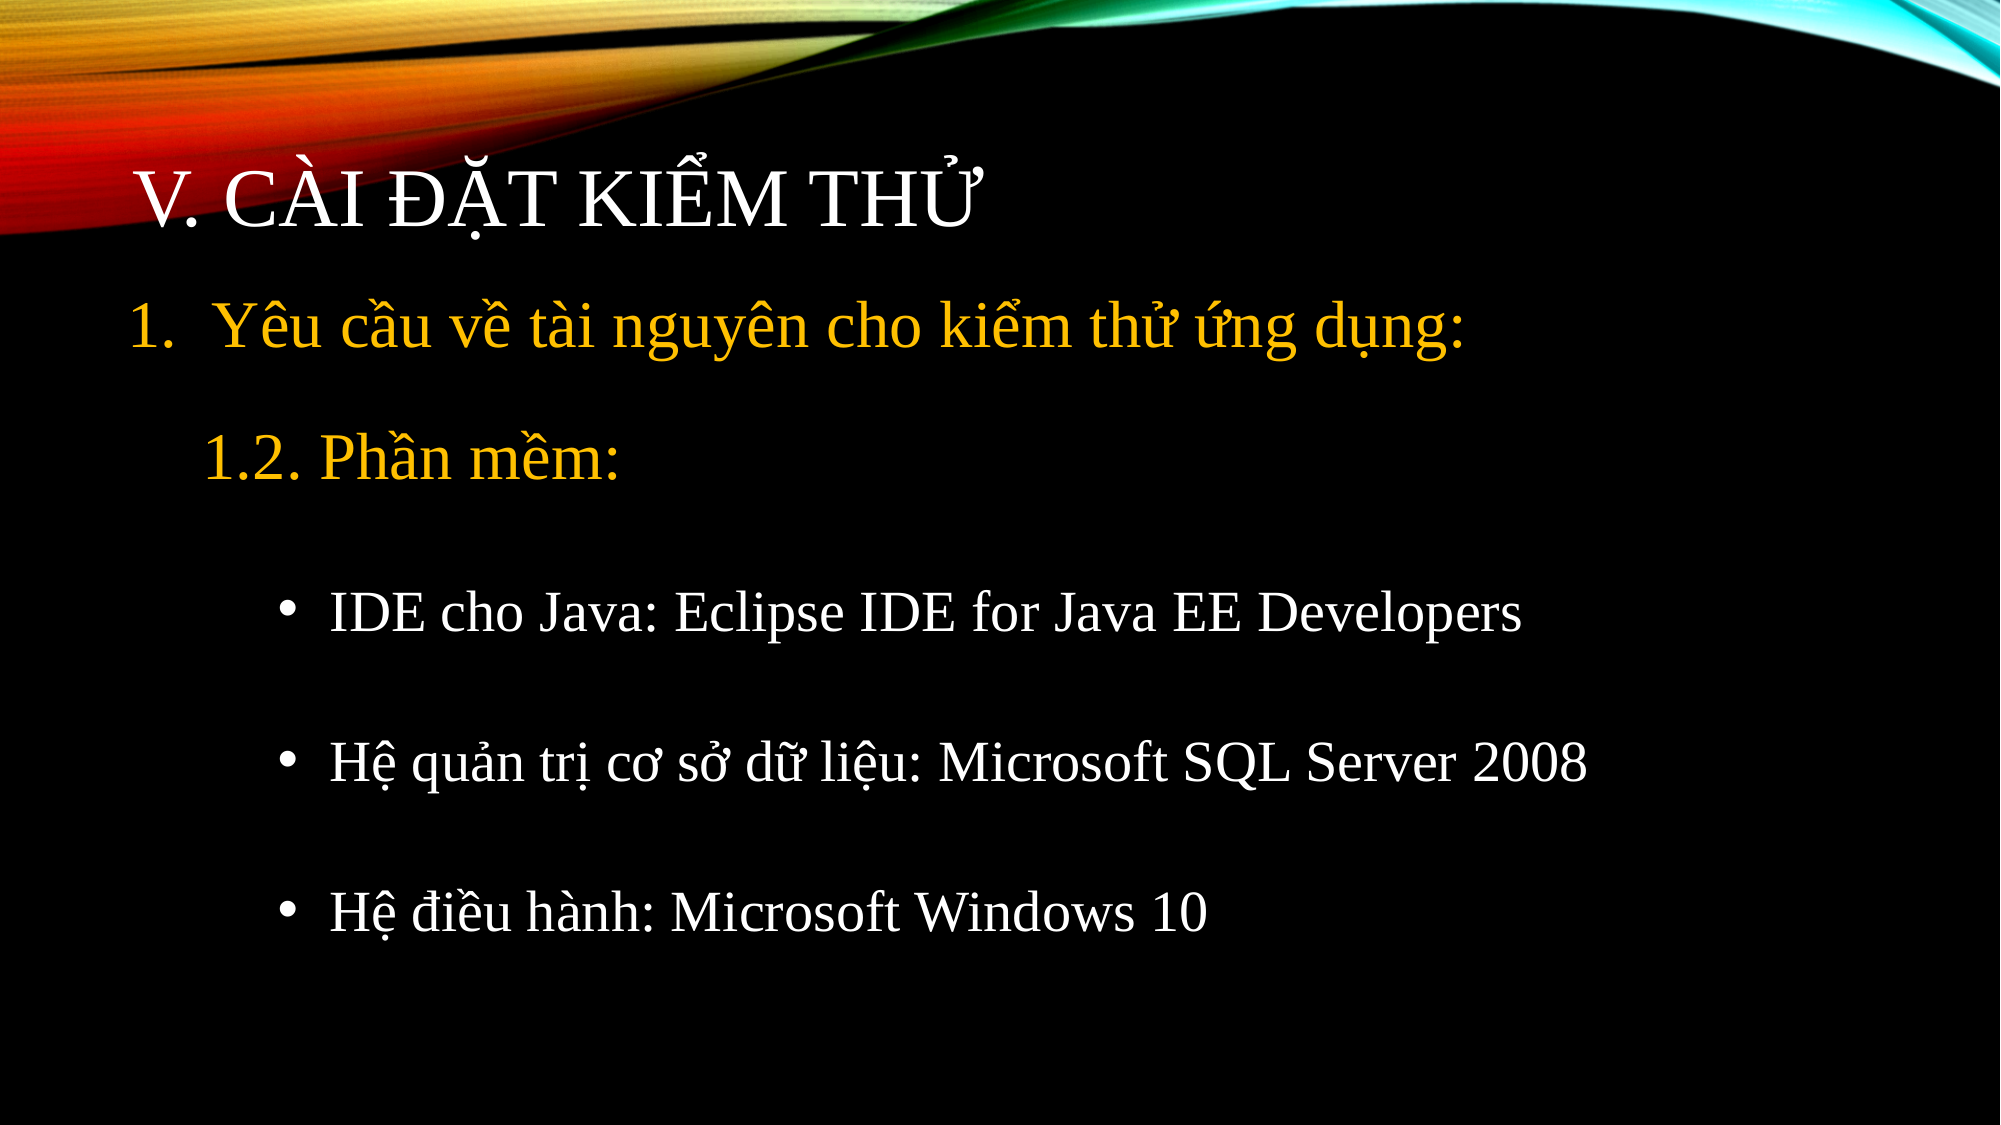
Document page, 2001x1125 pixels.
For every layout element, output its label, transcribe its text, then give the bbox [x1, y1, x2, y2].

title V. Cài đặt kiểm thử [112, 116, 1000, 282]
picture [0, 0, 2000, 237]
list Yêu cầu về tài nguyên cho kiểm thử ứng dụng: 1.2. Phần mềm: IDE cho Java: Eclipse IDE for Java EE Developers Hệ quản trị cơ sở dữ liệu: Microsoft SQL Server 2008 Hệ điều hành: Microsoft Windows 10 [112, 282, 1888, 1021]
